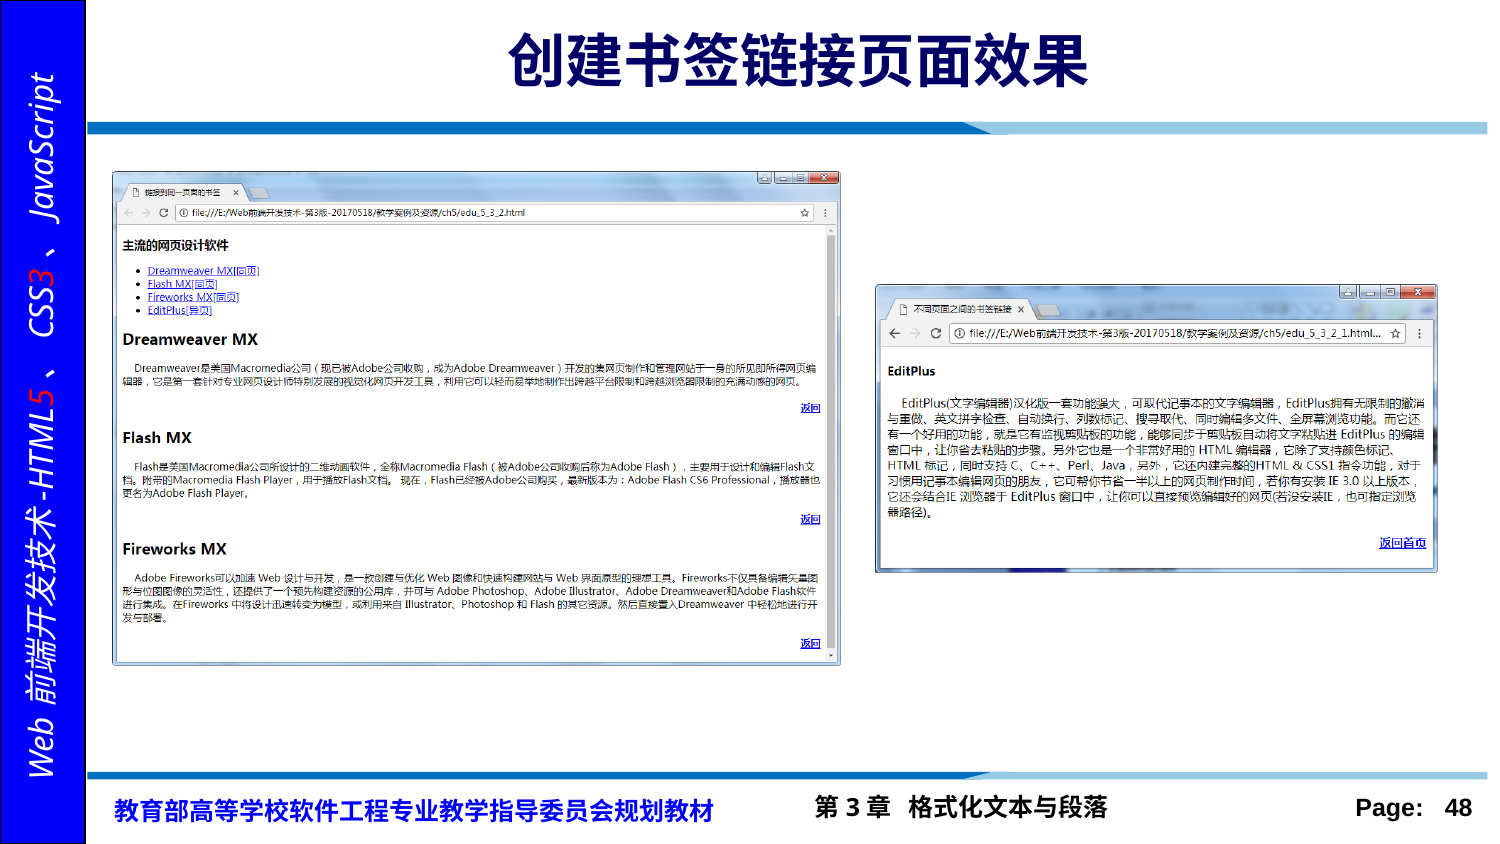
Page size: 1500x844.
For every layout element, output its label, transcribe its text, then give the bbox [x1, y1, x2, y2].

picture [874, 284, 1438, 573]
title 创建书签链接页面效果 [161, 11, 1436, 106]
picture [112, 171, 841, 666]
